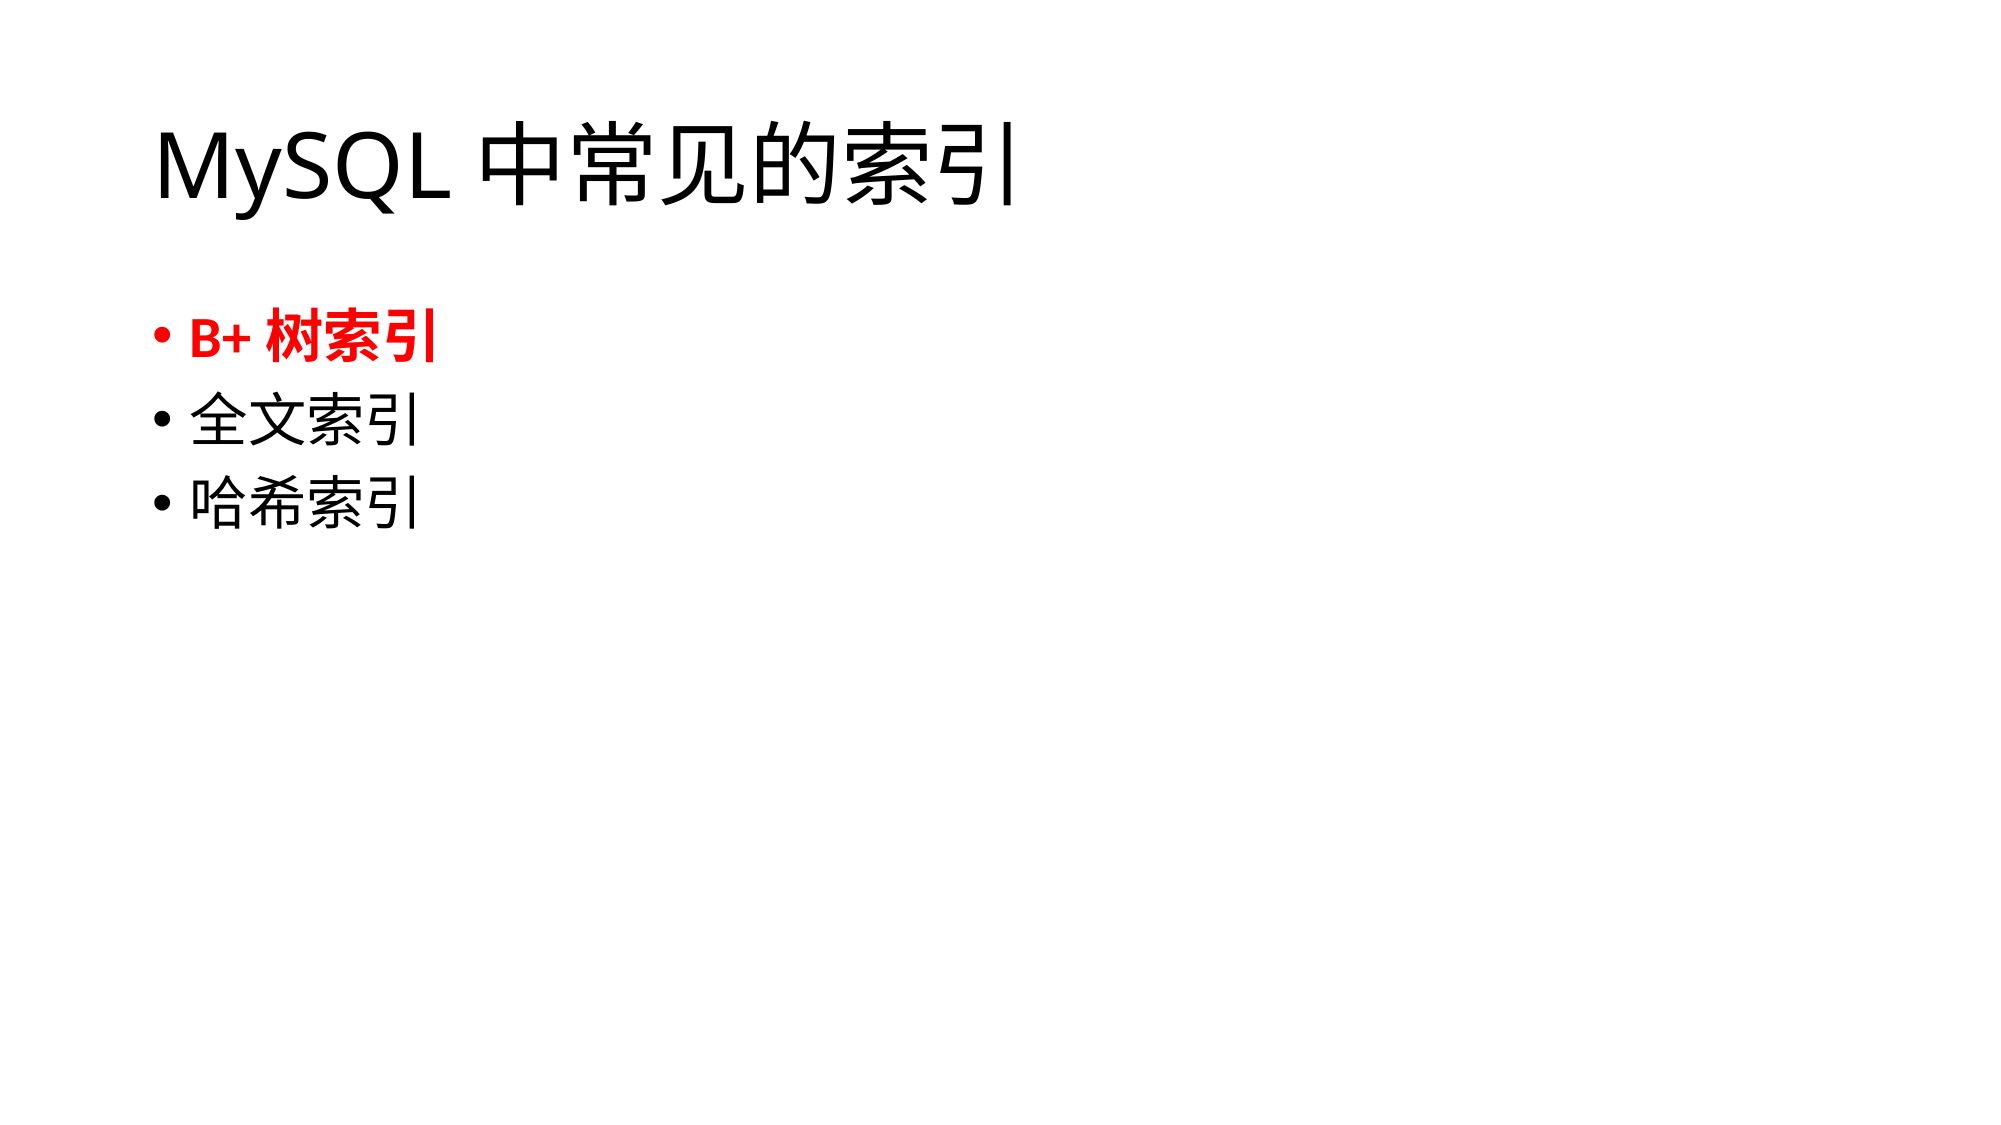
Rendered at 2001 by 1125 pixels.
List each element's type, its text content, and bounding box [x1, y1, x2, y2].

title MySQL中常见的索引 [137, 59, 1863, 278]
list B+树索引 全文索引 哈希索引 [137, 299, 1863, 1014]
